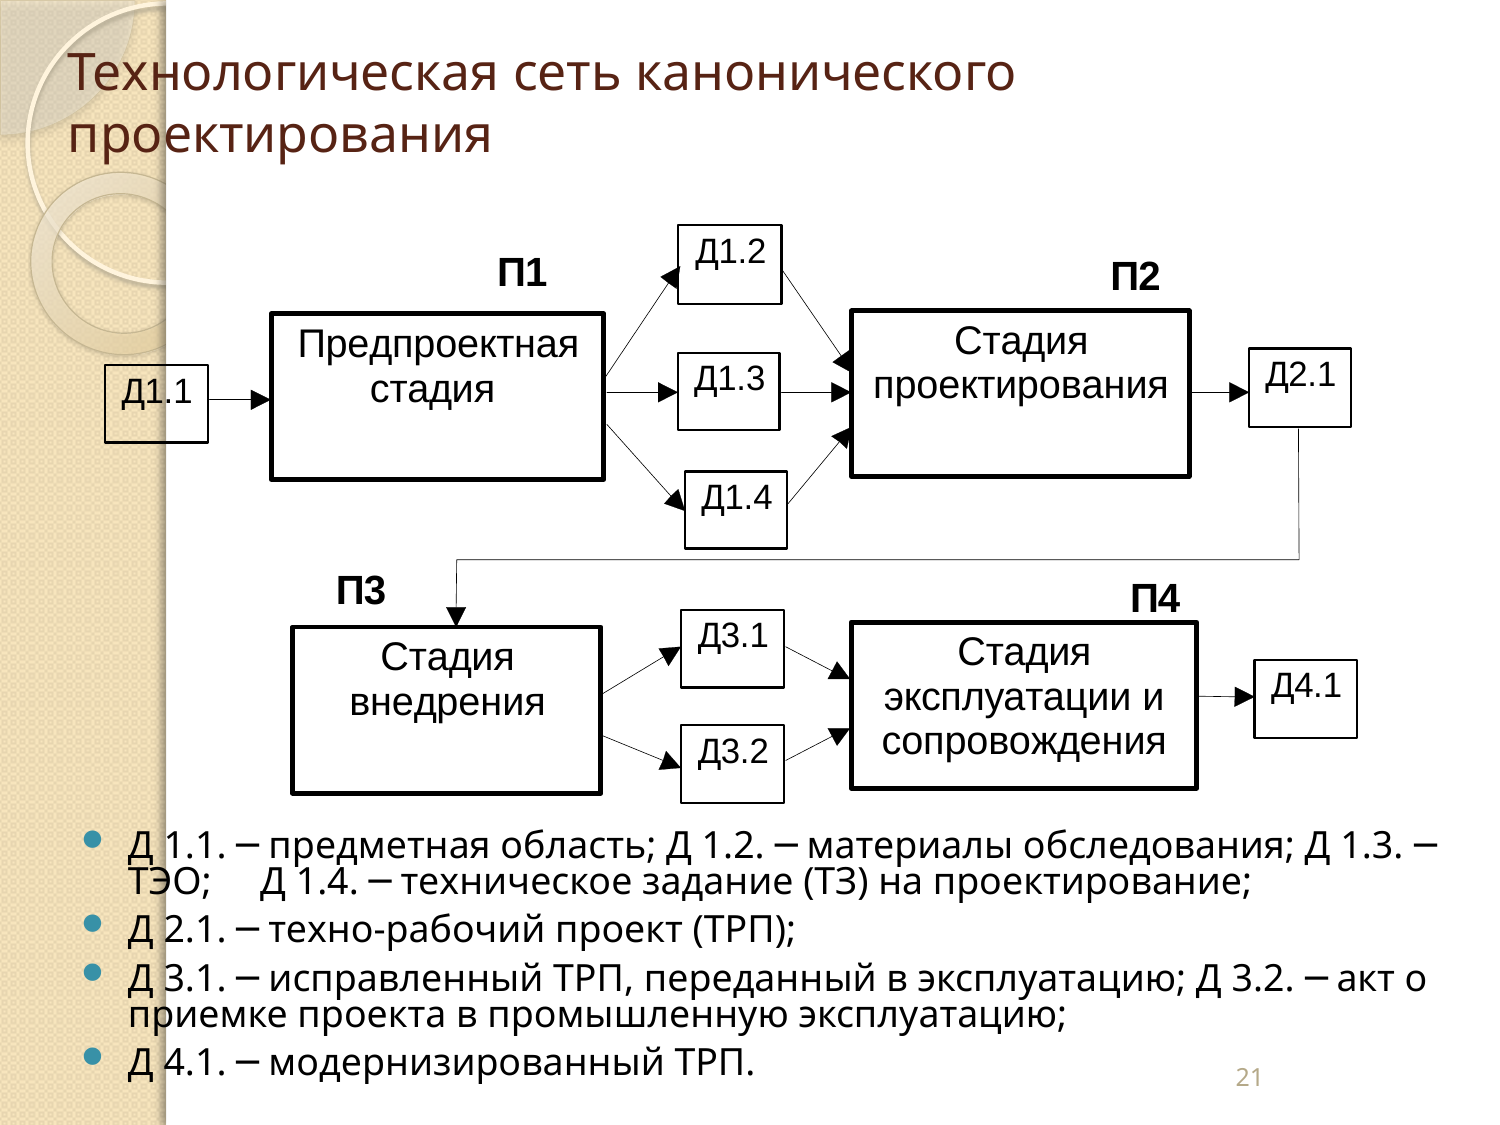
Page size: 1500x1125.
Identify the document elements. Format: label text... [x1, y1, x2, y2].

picture [100, 219, 1365, 811]
title Технологическая сеть канонического проектирования [53, 31, 1471, 171]
list Д 1.1. ─ предметная область; Д 1.2. ─ материалы обследования; Д 1.3. ─ ТЭО; Д 1.4. ─ техническое задание (ТЗ) на проектирование; Д 2.1. ─ техно-рабочий проект (ТРП); Д 3.1. ─ исправленный ТРП, переданный в эксплуатацию; Д 3.2. ─ акт о приемке проекта в промышленную эксплуатацию; Д 4.1. ─ модернизированный ТРП. [53, 822, 1459, 1106]
slide_number 21 [1074, 1025, 1425, 1104]
